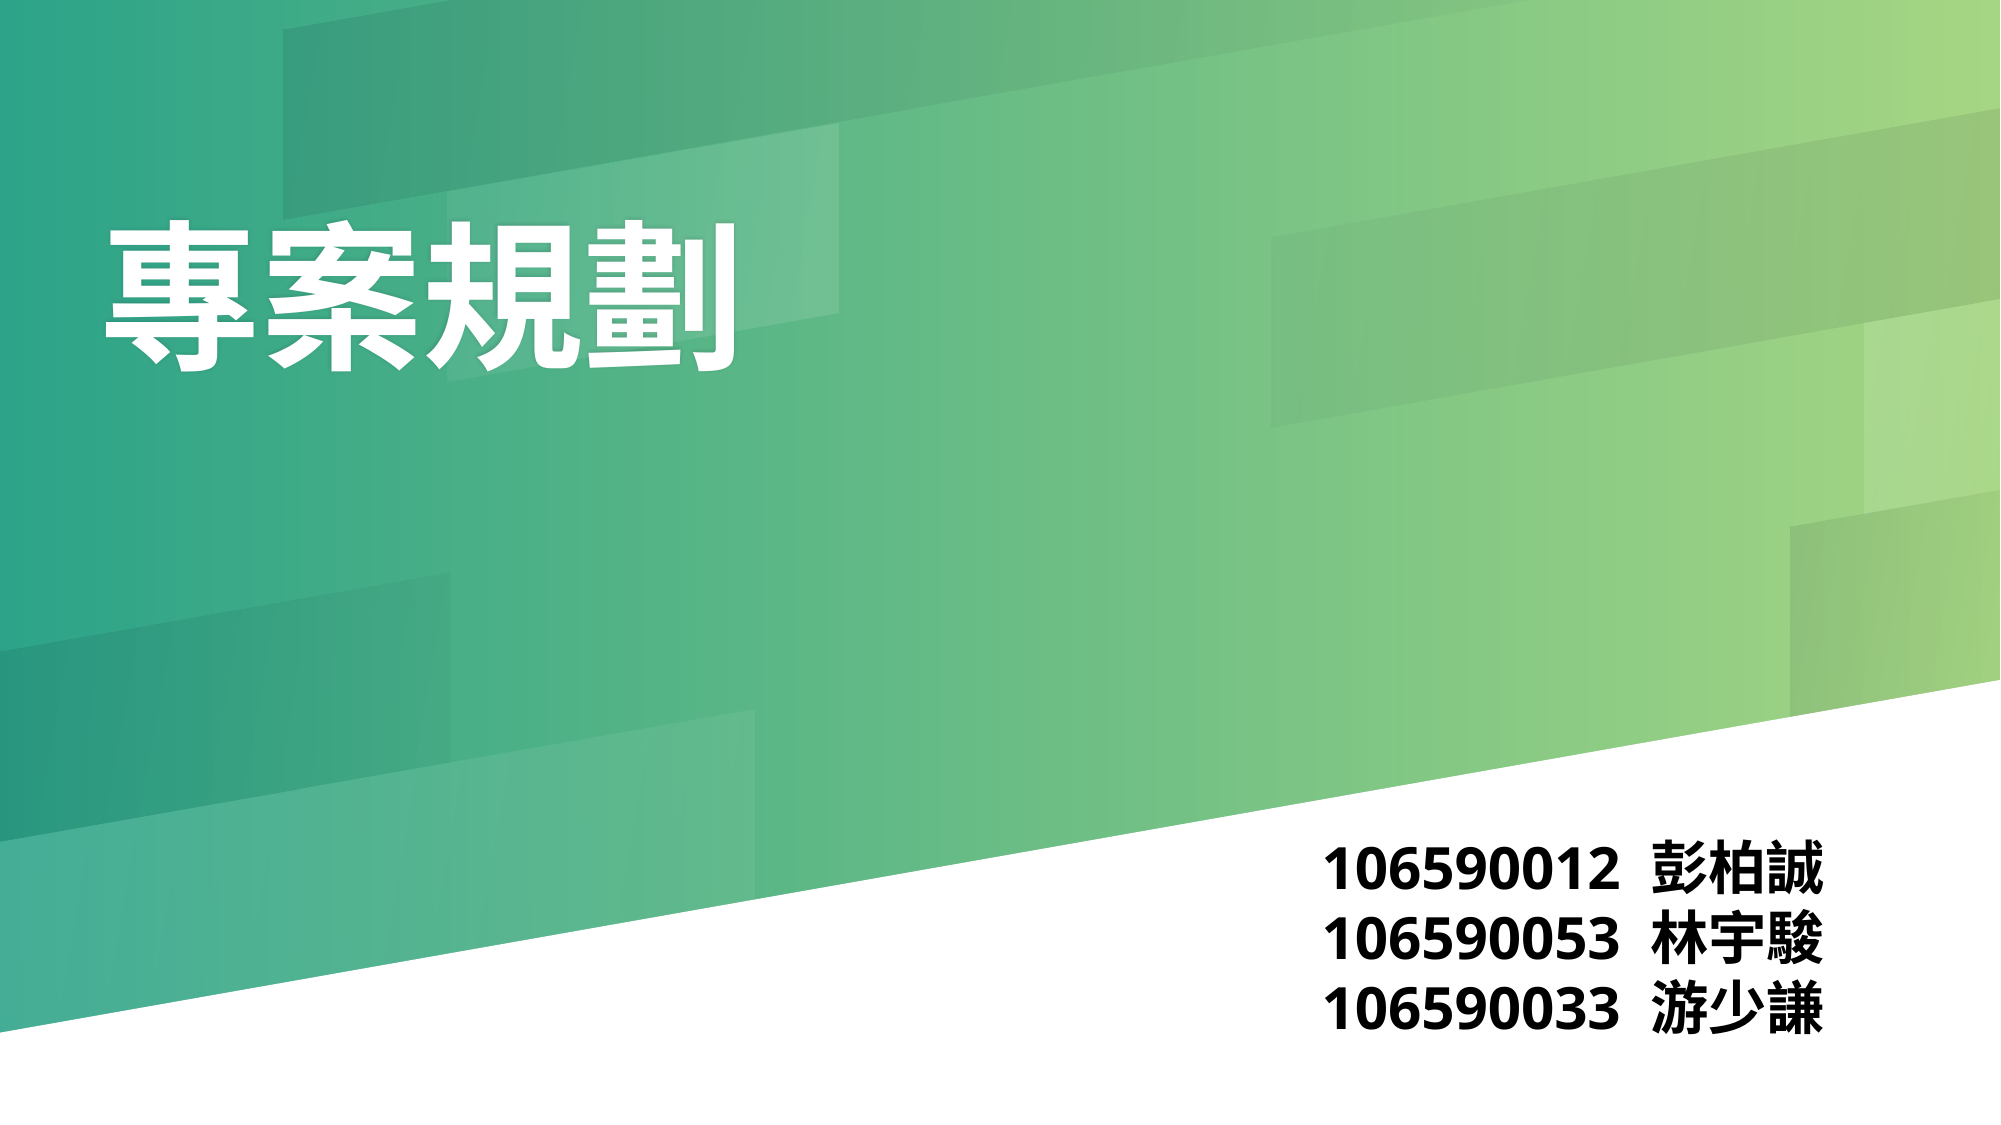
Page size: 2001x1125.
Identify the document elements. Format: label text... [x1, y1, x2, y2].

text_box 106590012 彭柏誠 106590053 林宇駿 106590033 游少謙 [1306, 823, 1840, 1049]
title 專案規劃 [99, 195, 764, 403]
